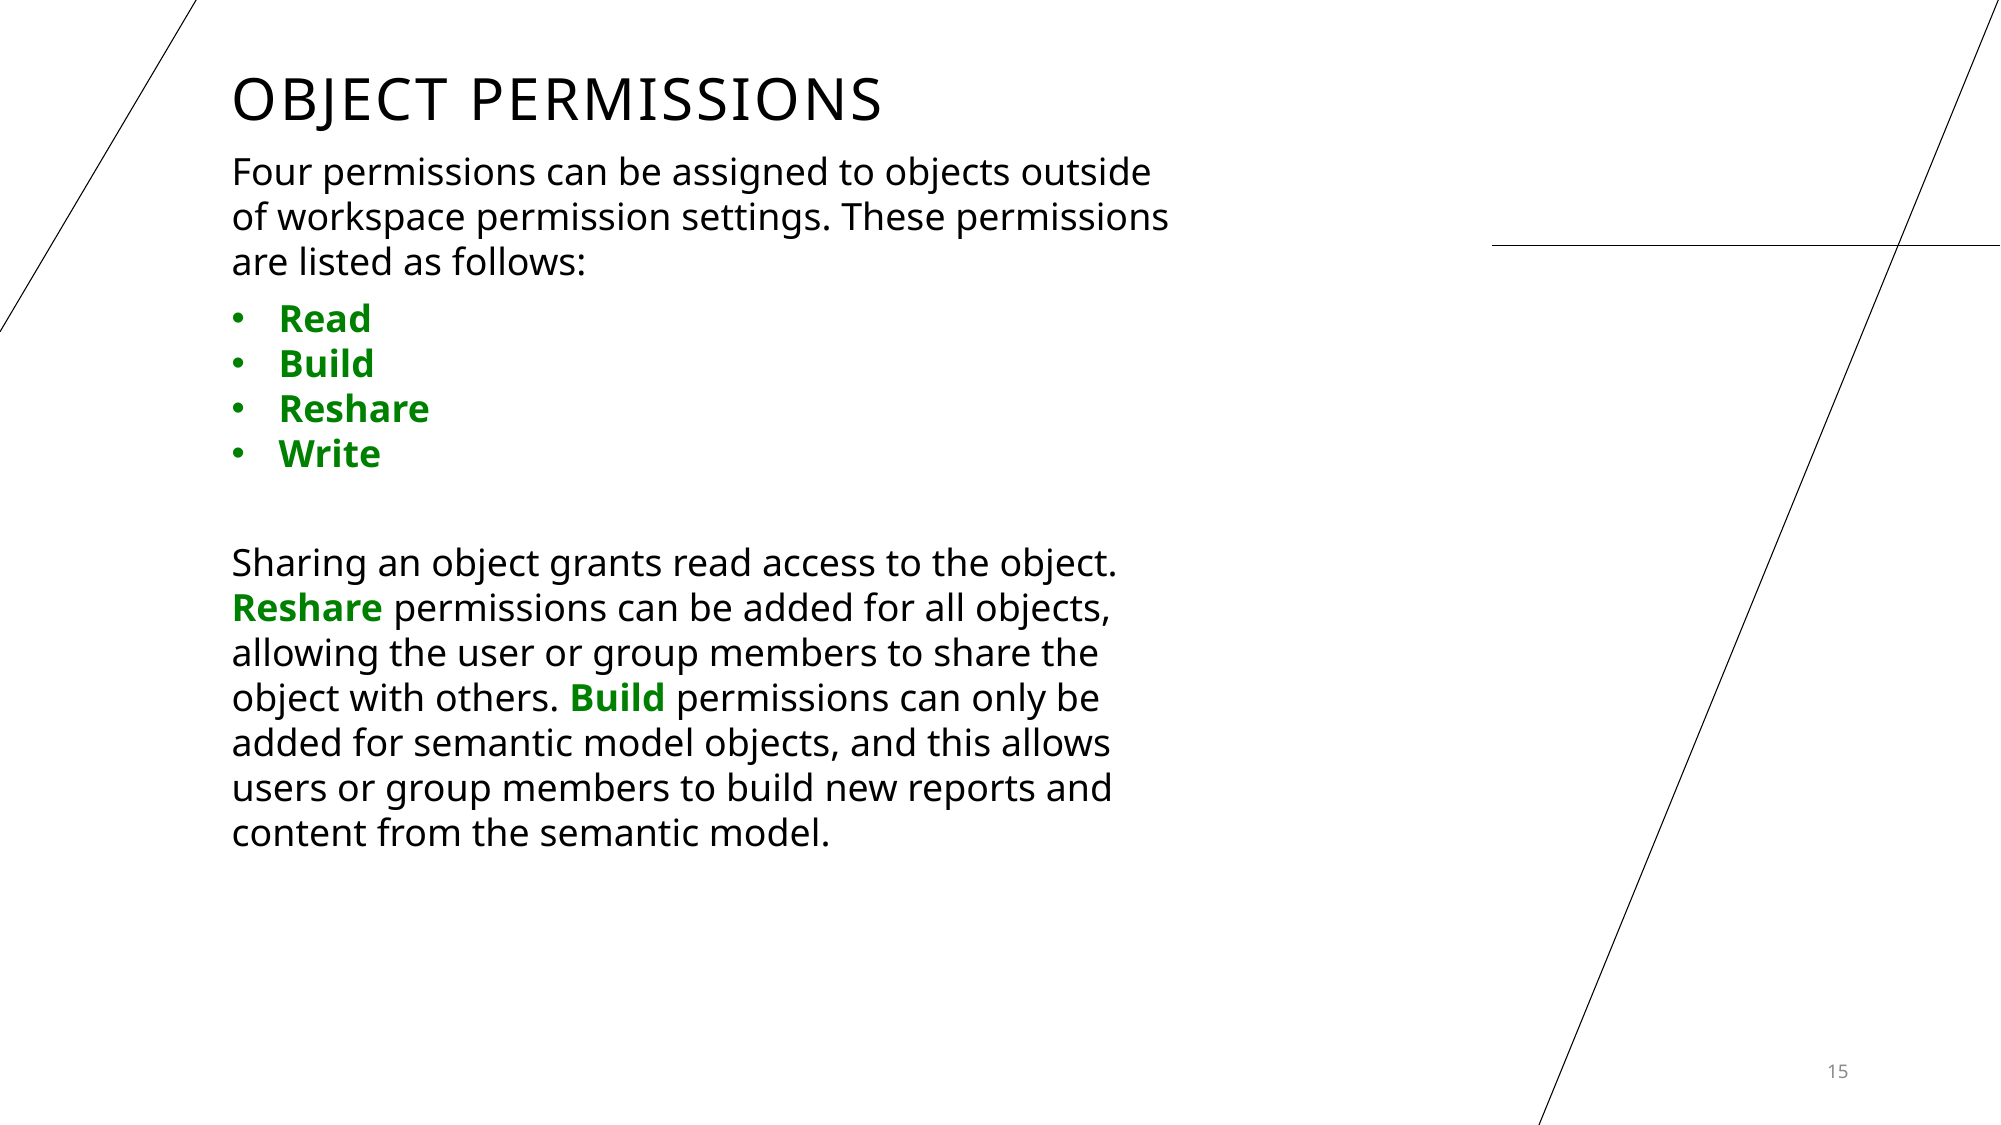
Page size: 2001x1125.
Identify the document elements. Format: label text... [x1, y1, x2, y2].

text_box Sharing an object grants read access to the object. Reshare permissions can be added for all objects, allowing the user or group members to share the object with others. Build permissions can only be added for semantic model objects, and this allows users or group members to build new reports and content from the semantic model. [216, 531, 1219, 862]
slide_number 15 [1701, 1042, 1864, 1103]
text_box Four permissions can be assigned to objects outside of workspace permission settings. These permissions are listed as follows: Read Build Reshare Write [216, 140, 1195, 483]
title Object Permissions [216, 43, 1413, 141]
